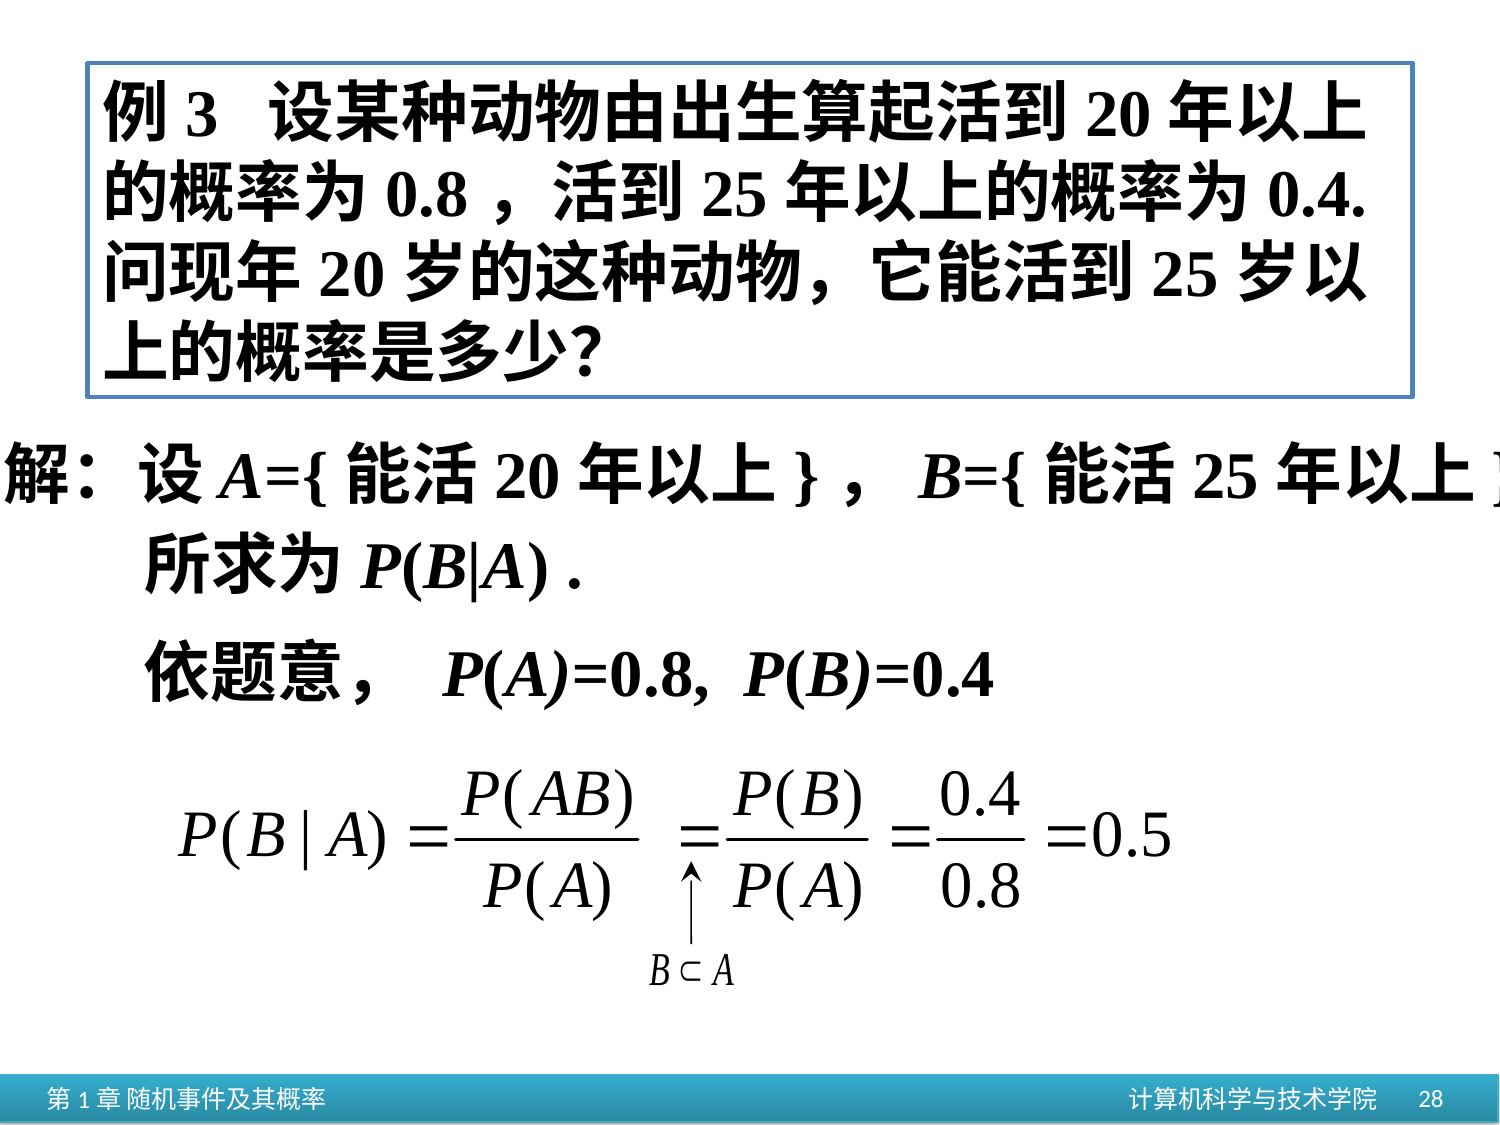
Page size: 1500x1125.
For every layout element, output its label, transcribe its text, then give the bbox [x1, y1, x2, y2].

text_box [664, 751, 1183, 934]
text_box 解：设A={能活20年以上}，B={能活25年以上} [0, 412, 1500, 520]
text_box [642, 860, 740, 995]
text_box 例3 设某种动物由出生算起活到20年以上的概率为0.8，活到25年以上的概率为0.4. 问现年20岁的这种动物，它能活到25岁以上的概率是多少？ [85, 61, 1415, 399]
text_box 依题意， P(A)=0.8, P(B)=0.4 [129, 622, 1011, 717]
text_box 所求为P(B|A) . [129, 514, 598, 610]
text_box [167, 751, 652, 934]
